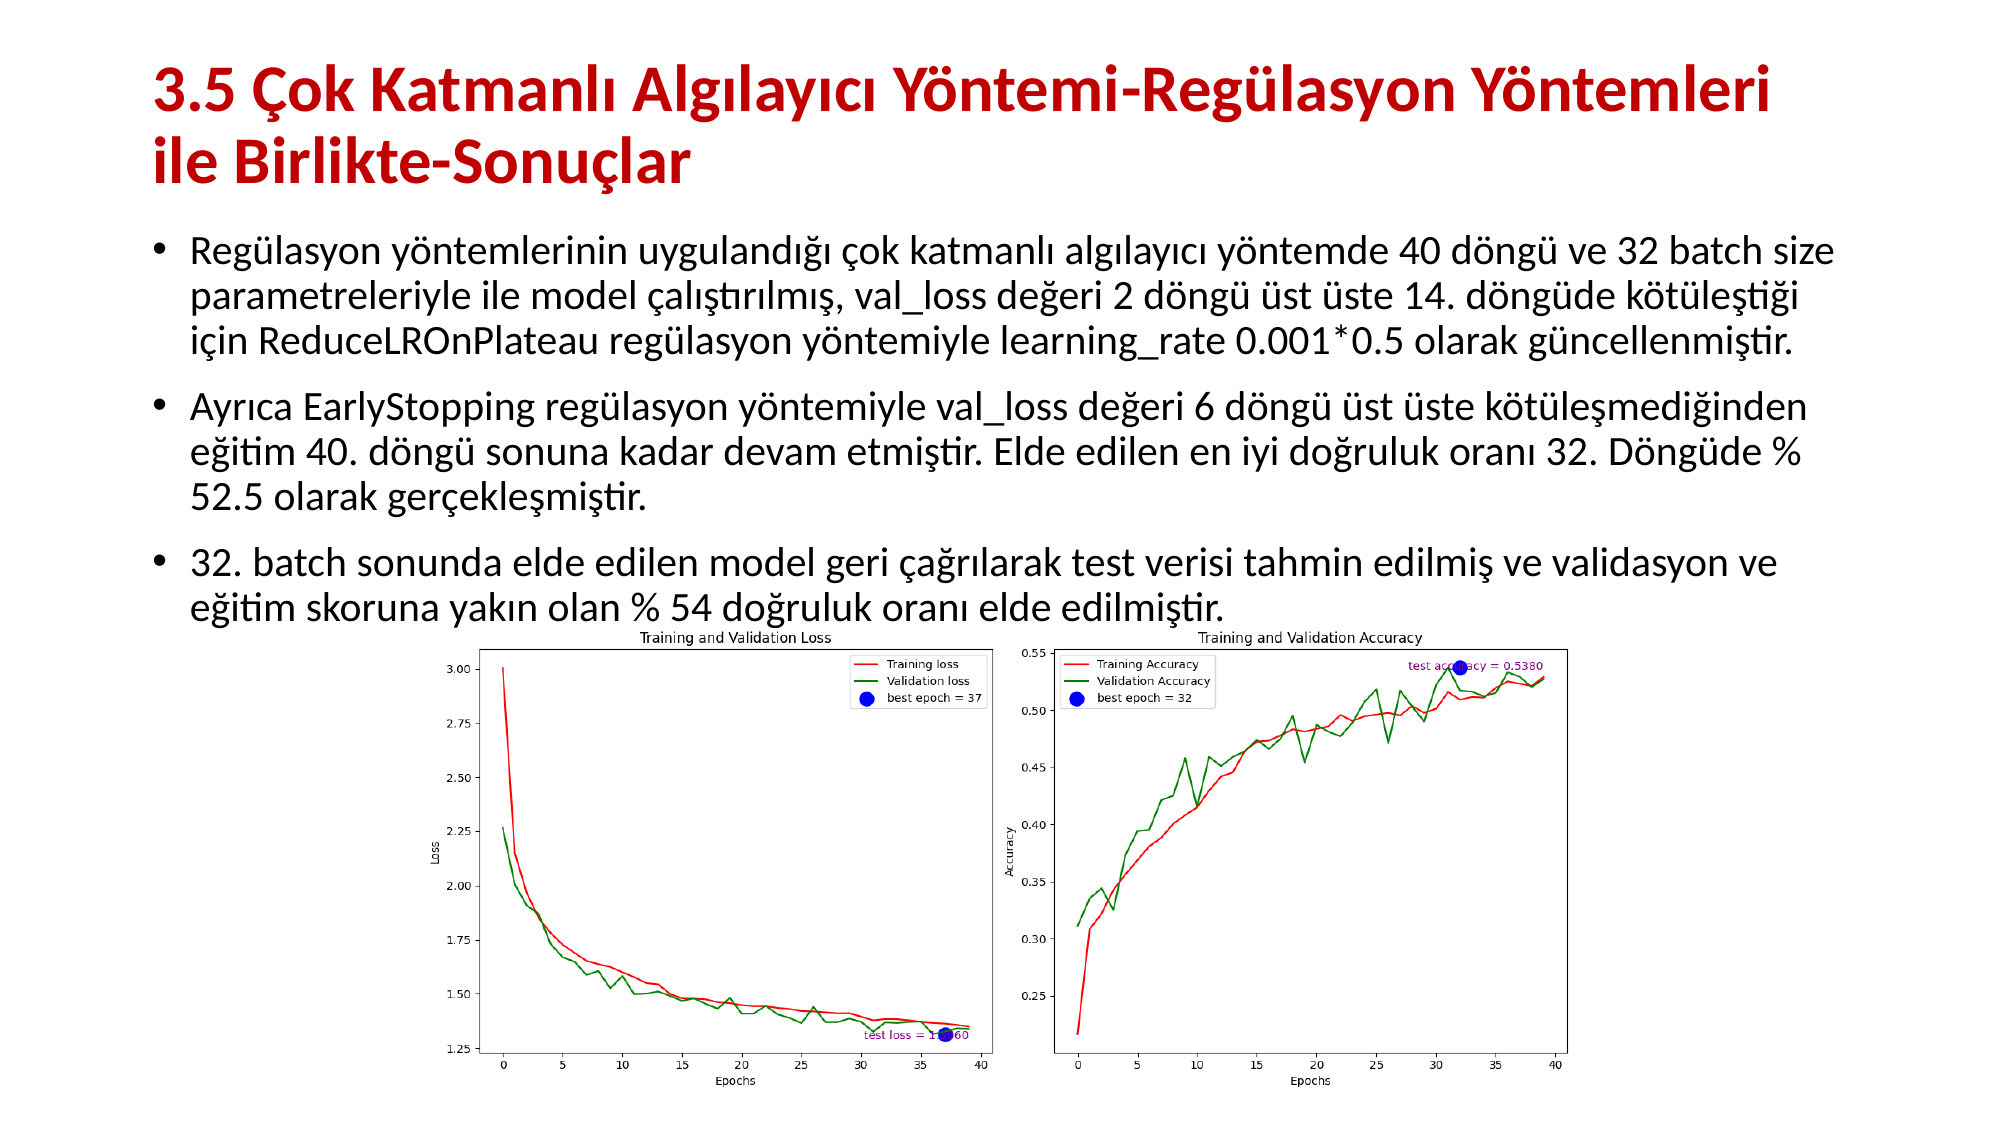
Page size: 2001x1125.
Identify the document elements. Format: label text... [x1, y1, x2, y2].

title 3.5 Çok Katmanlı Algılayıcı Yöntemi-Regülasyon Yöntemleri ile Birlikte-Sonuçlar [137, 16, 1863, 220]
list Regülasyon yöntemlerinin uygulandığı çok katmanlı algılayıcı yöntemde 40 döngü ve 32 batch size parametreleriyle ile model çalıştırılmış, val_loss değeri 2 döngü üst üste 14. döngüde kötüleştiği için ReduceLROnPlateau regülasyon yöntemiyle learning_rate 0.001*0.5 olarak güncellenmiştir. Ayrıca EarlyStopping regülasyon yöntemiyle val_loss değeri 6 döngü üst üste kötüleşmediğinden eğitim 40. döngü sonuna kadar devam etmiştir. Elde edilen en iyi doğruluk oranı 32. Döngüde % 52.5 olarak gerçekleşmiştir. 32. batch sonunda elde edilen model geri çağrılarak test verisi tahmin edilmiş ve validasyon ve eğitim skoruna yakın olan % 54 doğruluk oranı elde edilmiştir. [137, 220, 1863, 1014]
picture [411, 628, 1574, 1109]
